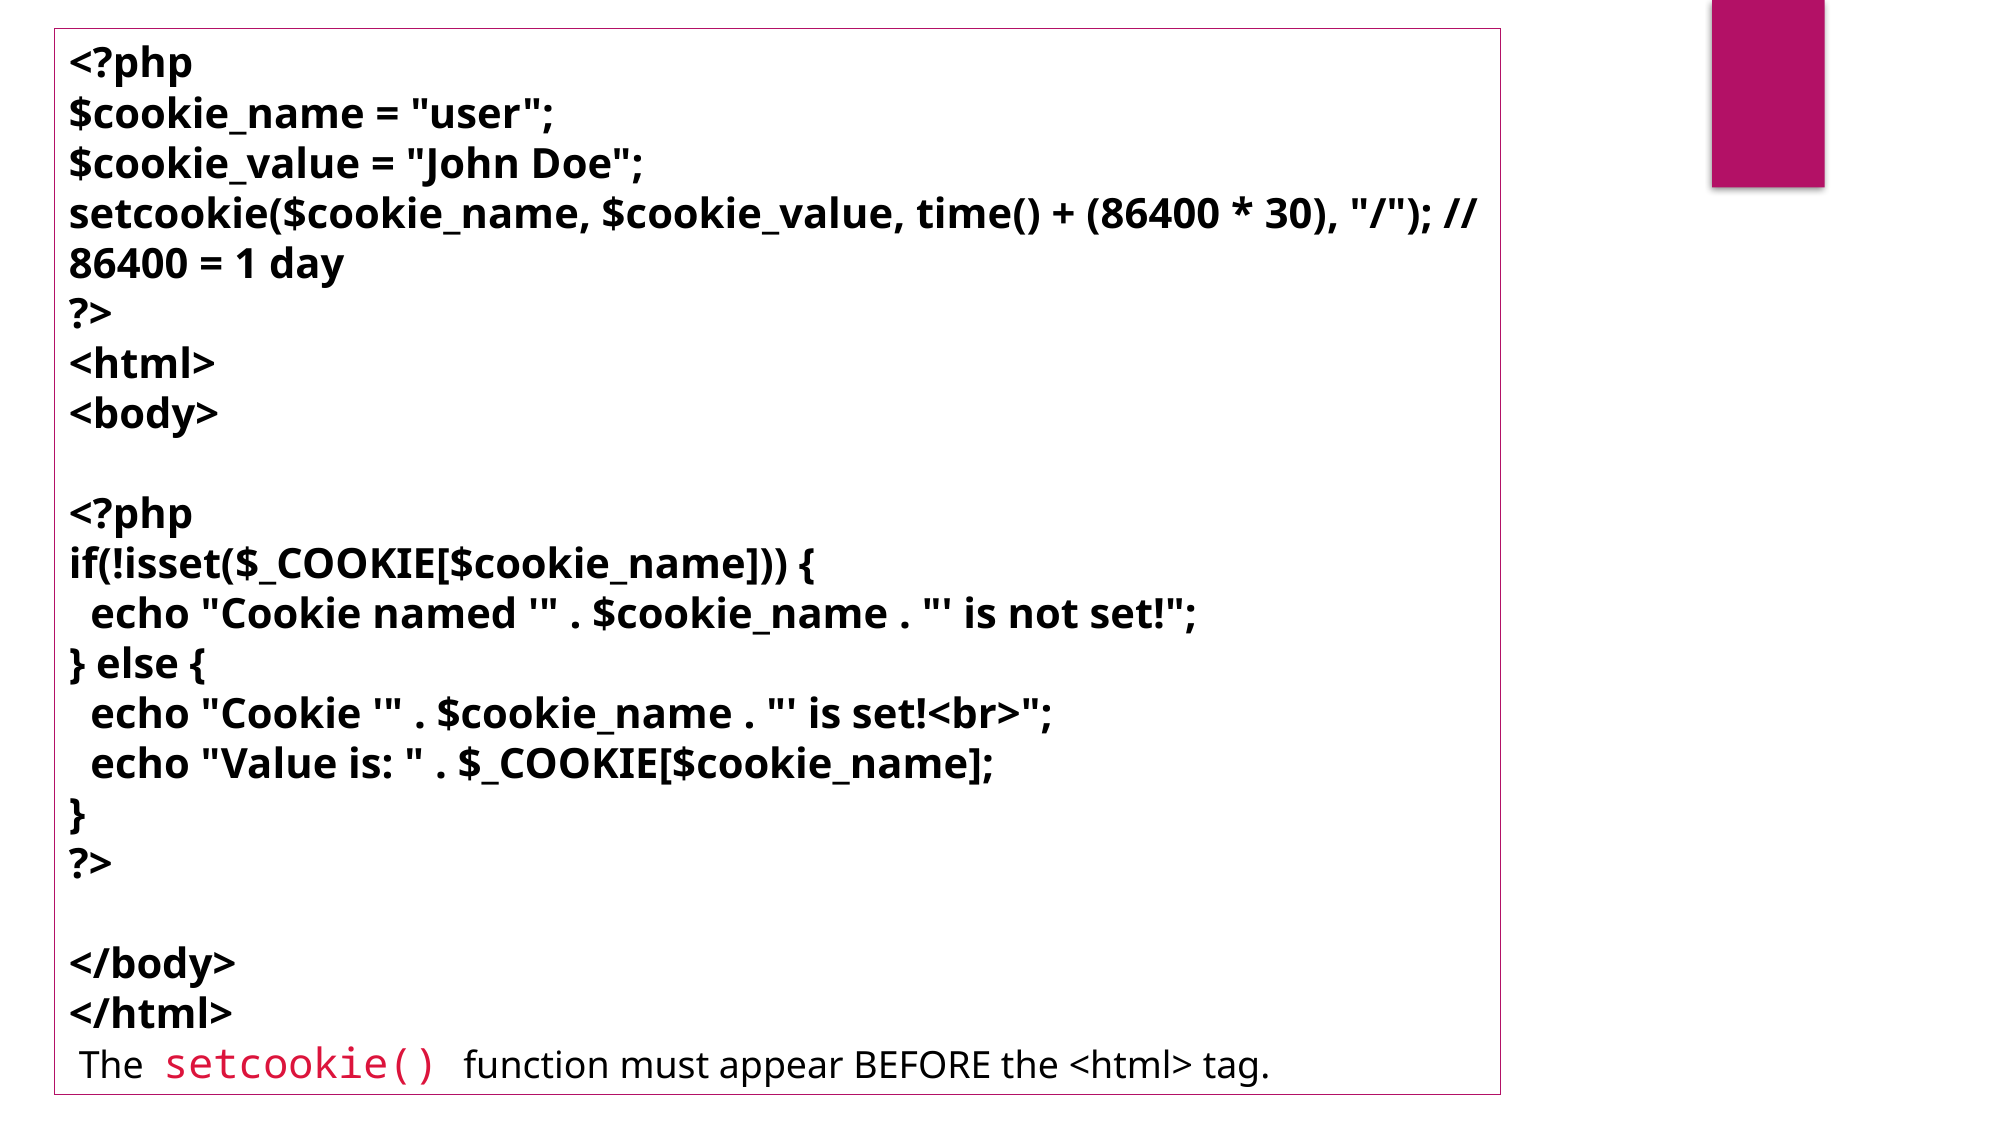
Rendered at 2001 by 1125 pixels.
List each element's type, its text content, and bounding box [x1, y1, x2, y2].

text_box <?php $cookie_name = "user"; $cookie_value = "John Doe"; setcookie($cookie_name, $cookie_value, time() + (86400 * 30), "/"); // 86400 = 1 day ?> <html> <body> <?php if(!isset($_COOKIE[$cookie_name])) { echo "Cookie named '" . $cookie_name . "' is not set!"; } else { echo "Cookie '" . $cookie_name . "' is set!<br>"; echo "Value is: " . $_COOKIE[$cookie_name]; } ?> </body> </html> The setcookie() function must appear BEFORE the <html> tag. [54, 28, 1501, 1095]
